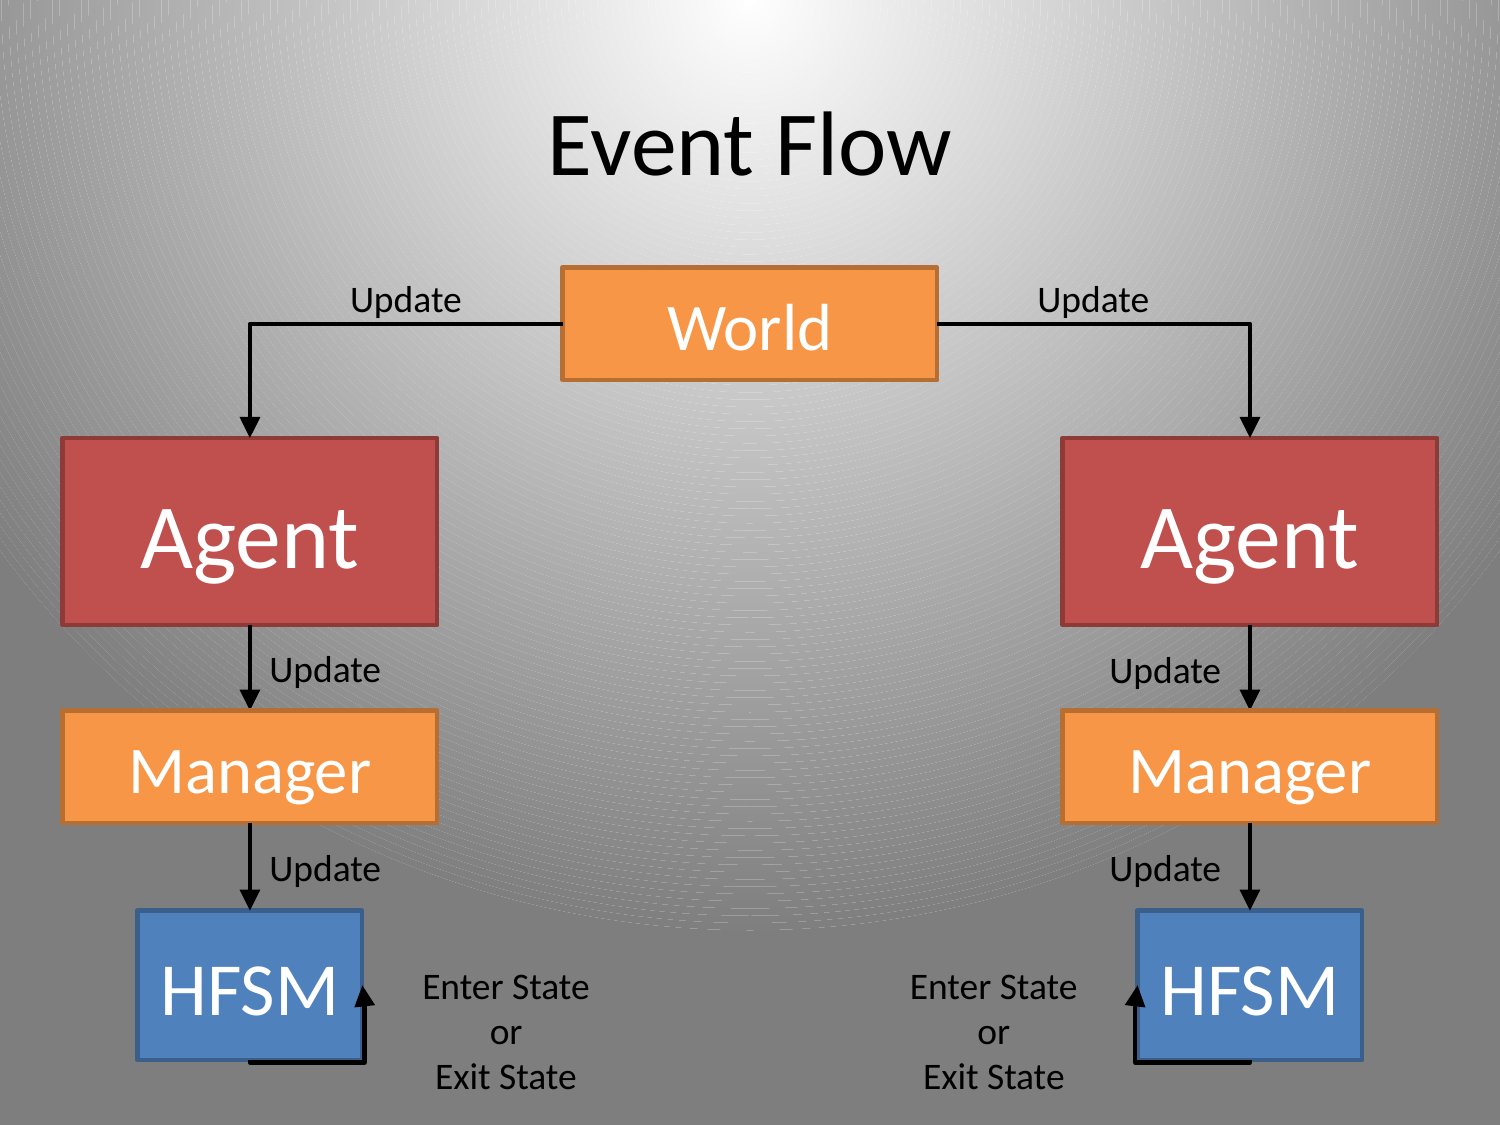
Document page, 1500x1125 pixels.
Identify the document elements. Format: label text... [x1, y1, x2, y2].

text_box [1155, 966, 1232, 1080]
text_box World [560, 265, 939, 382]
text_box Update [254, 637, 397, 698]
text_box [268, 966, 344, 1080]
text_box Update [254, 836, 397, 897]
text_box Manager [60, 708, 439, 825]
text_box Manager [1060, 708, 1439, 825]
text_box Update [1094, 639, 1237, 699]
text_box Agent [1060, 436, 1439, 627]
title Event Flow [75, 45, 1425, 233]
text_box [249, 323, 563, 439]
text_box Update [335, 267, 478, 322]
text_box Update [1094, 836, 1237, 897]
text_box Agent [60, 436, 439, 627]
text_box Enter State or Exit State [407, 954, 605, 1105]
text_box HFSM [1135, 908, 1364, 1062]
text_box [937, 323, 1251, 439]
text_box Enter State or Exit State [895, 954, 1093, 1105]
text_box HFSM [135, 908, 364, 1062]
text_box Update [1022, 267, 1165, 322]
